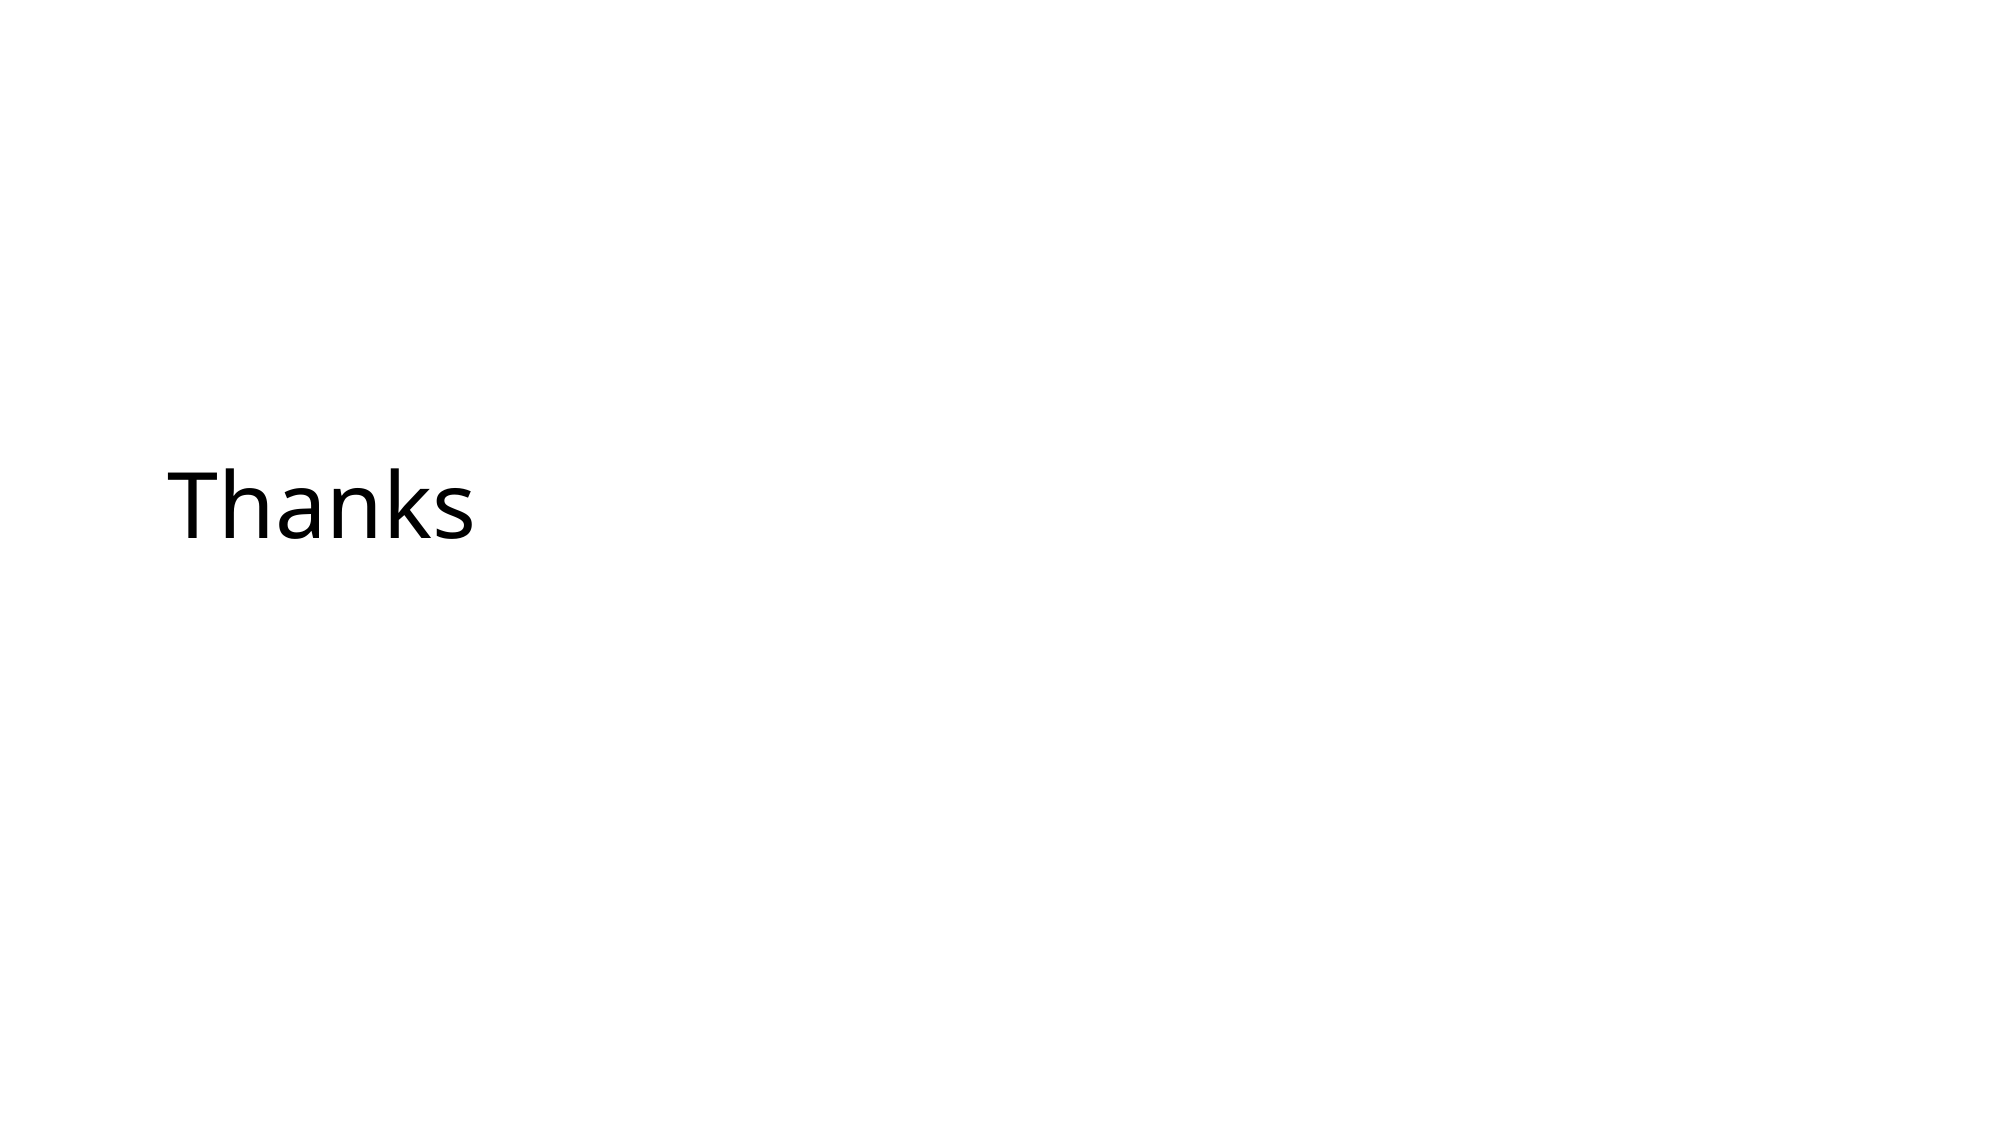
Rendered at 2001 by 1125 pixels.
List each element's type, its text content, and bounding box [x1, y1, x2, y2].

title Thanks [152, 399, 1878, 618]
